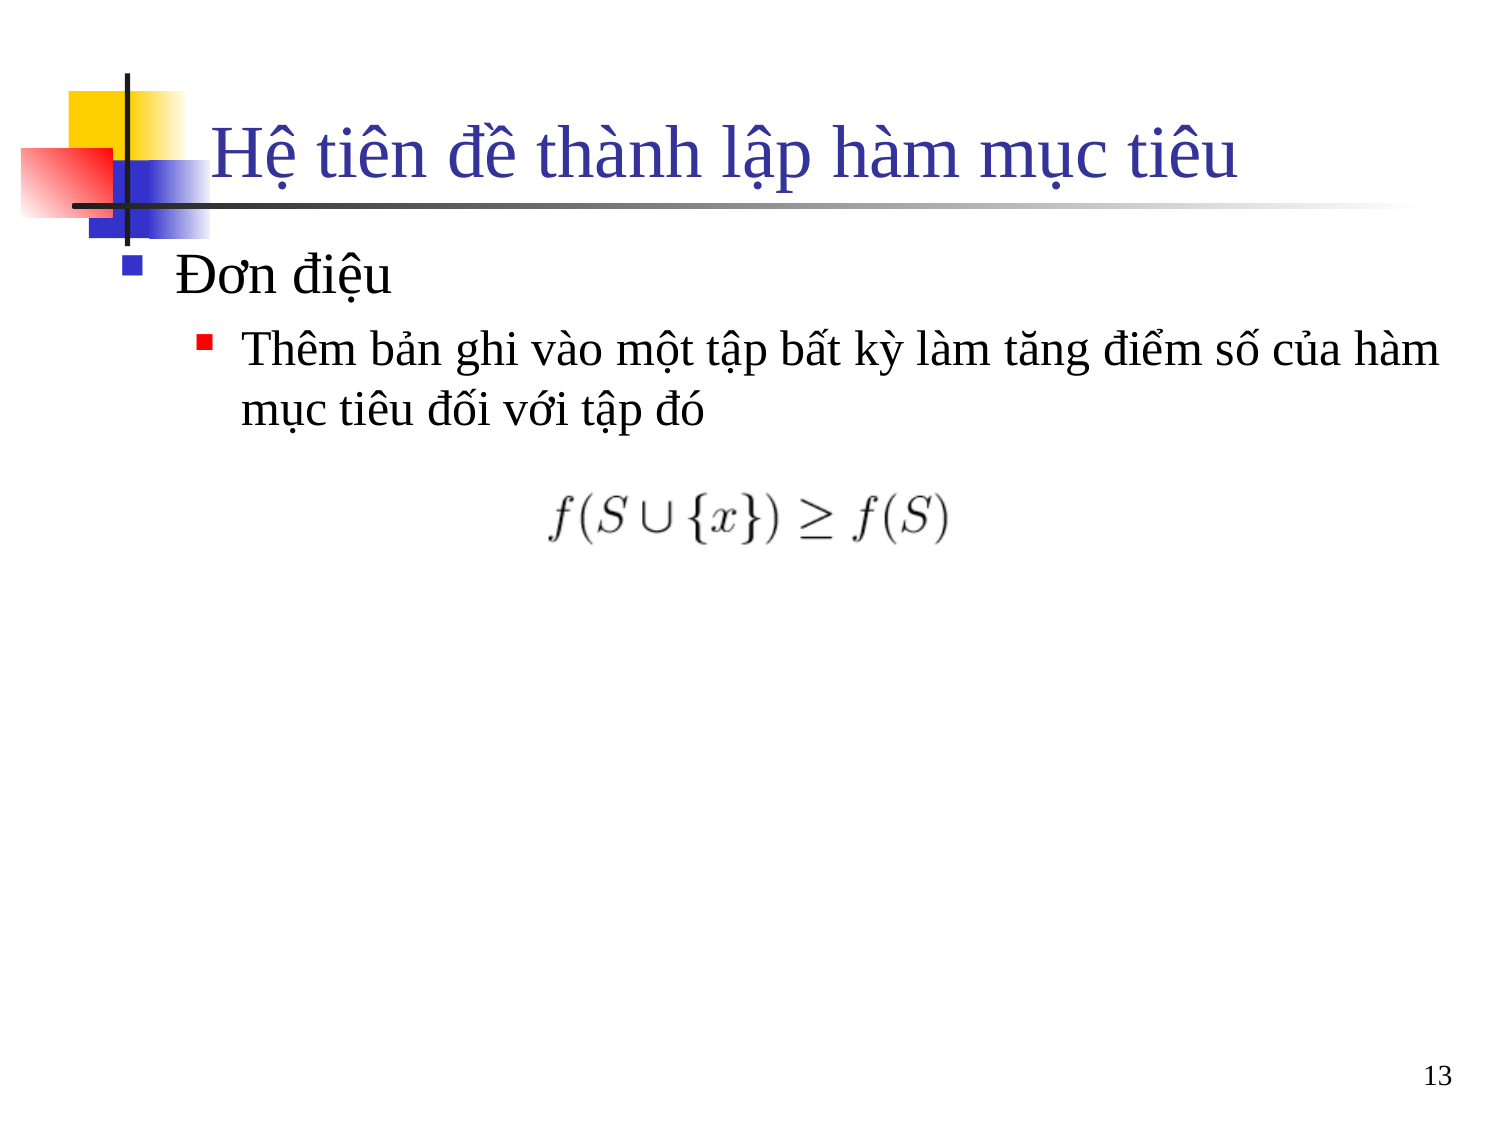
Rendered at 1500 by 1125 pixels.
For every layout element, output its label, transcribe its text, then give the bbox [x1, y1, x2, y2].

list Đơn điệu Thêm bản ghi vào một tập bất kỳ làm tăng điểm số của hàm mục tiêu đối với tập đó [104, 228, 1500, 997]
picture [515, 463, 968, 581]
slide_number 13 [1154, 1023, 1468, 1100]
title Hệ tiên đề thành lập hàm mục tiêu [195, 35, 1468, 200]
